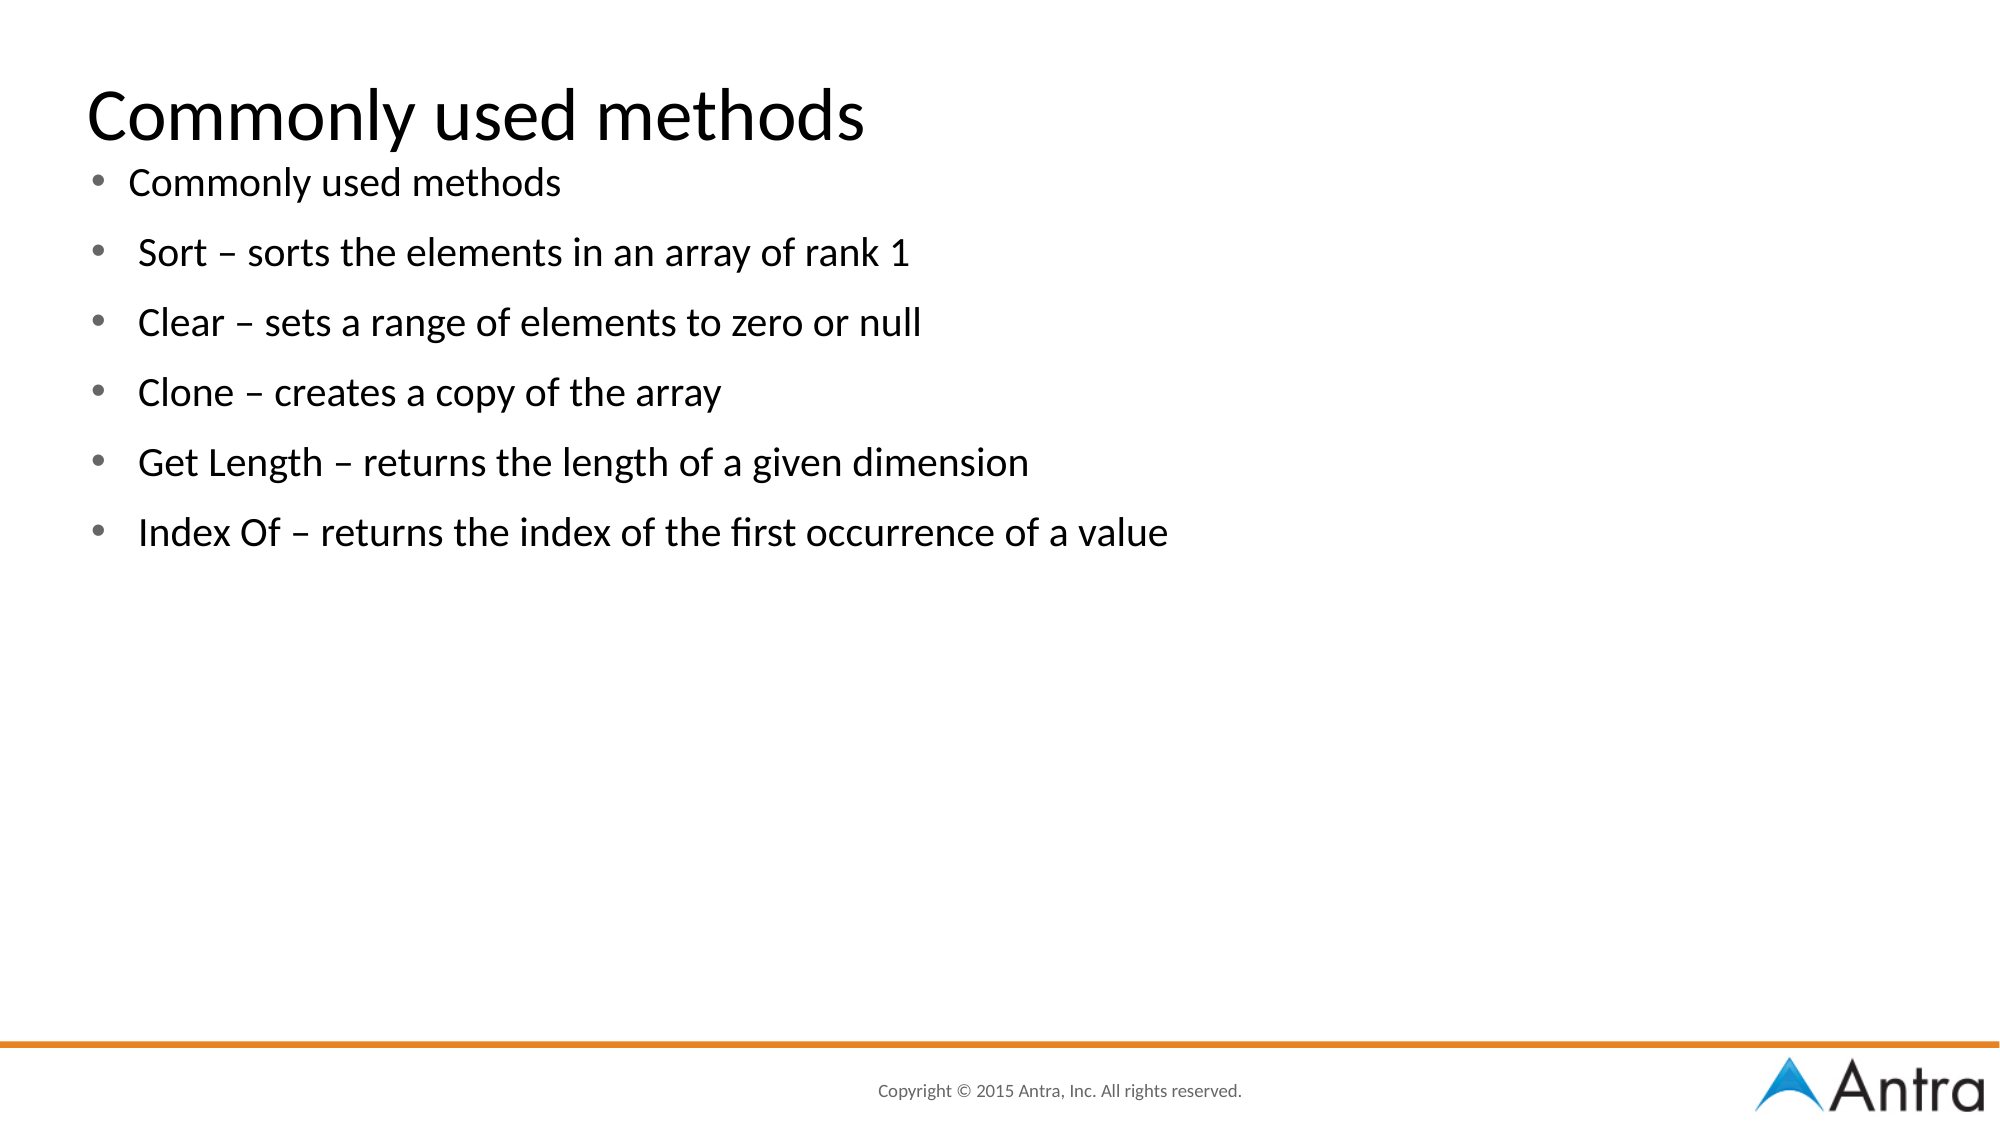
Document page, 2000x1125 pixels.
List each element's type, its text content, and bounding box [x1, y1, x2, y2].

list Commonly used methods Sort – sorts the elements in an array of rank 1 Clear – sets a range of elements to zero or null Clone – creates a copy of the array Get Length – returns the length of a given dimension Index Of – returns the index of the first occurrence of a value [91, 160, 1967, 642]
picture [1744, 1048, 1994, 1122]
title Commonly used methods [87, 75, 1913, 155]
